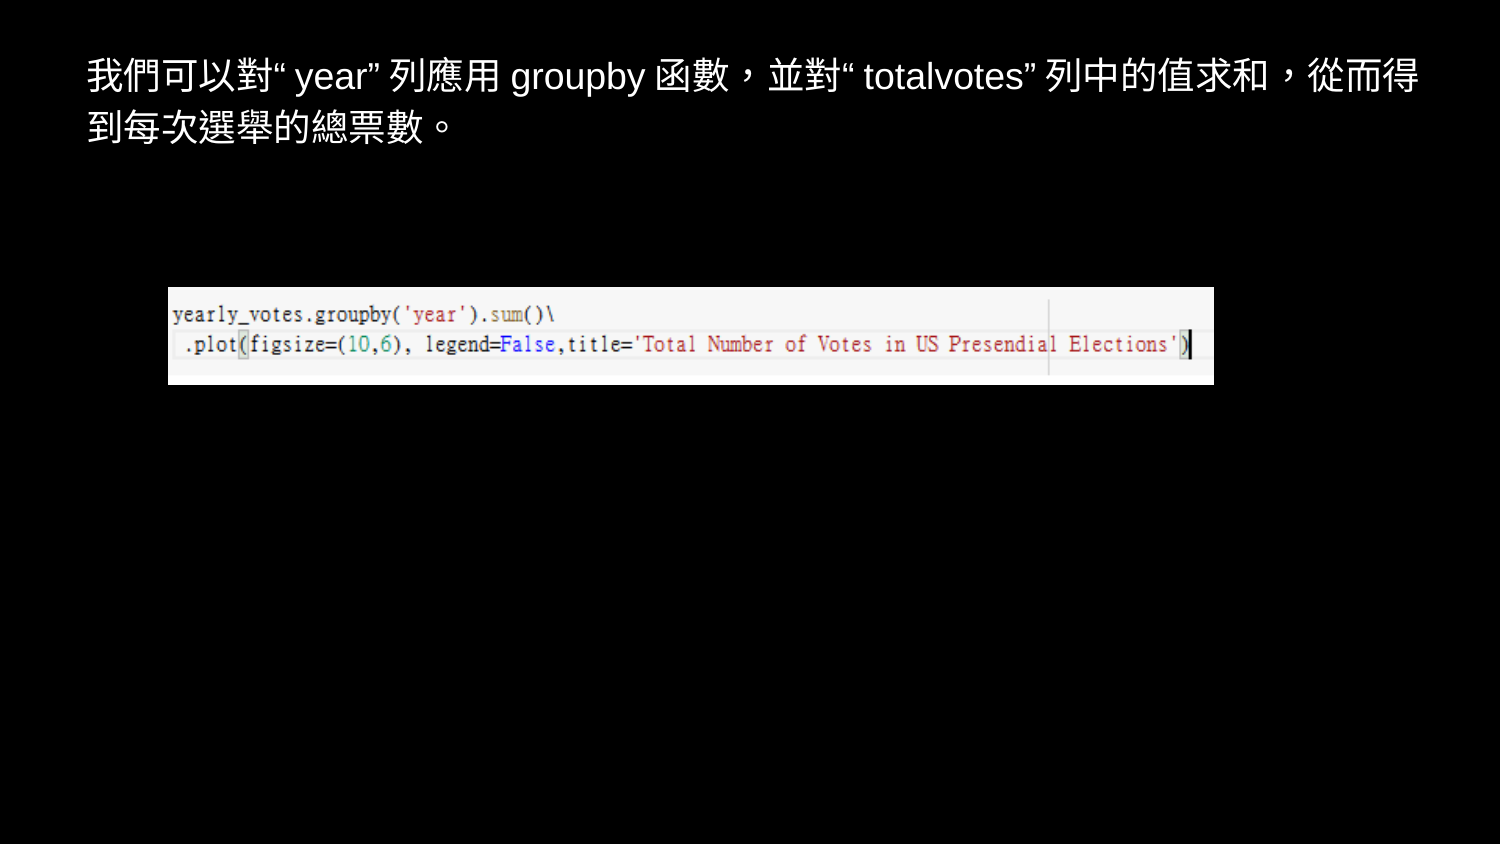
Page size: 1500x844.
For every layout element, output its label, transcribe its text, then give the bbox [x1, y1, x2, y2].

picture [168, 287, 1215, 385]
list 我們可以對“year”列應用groupby函數，並對“totalvotes”列中的值求和，從而得到每次選舉的總票數。 [70, 30, 1469, 184]
